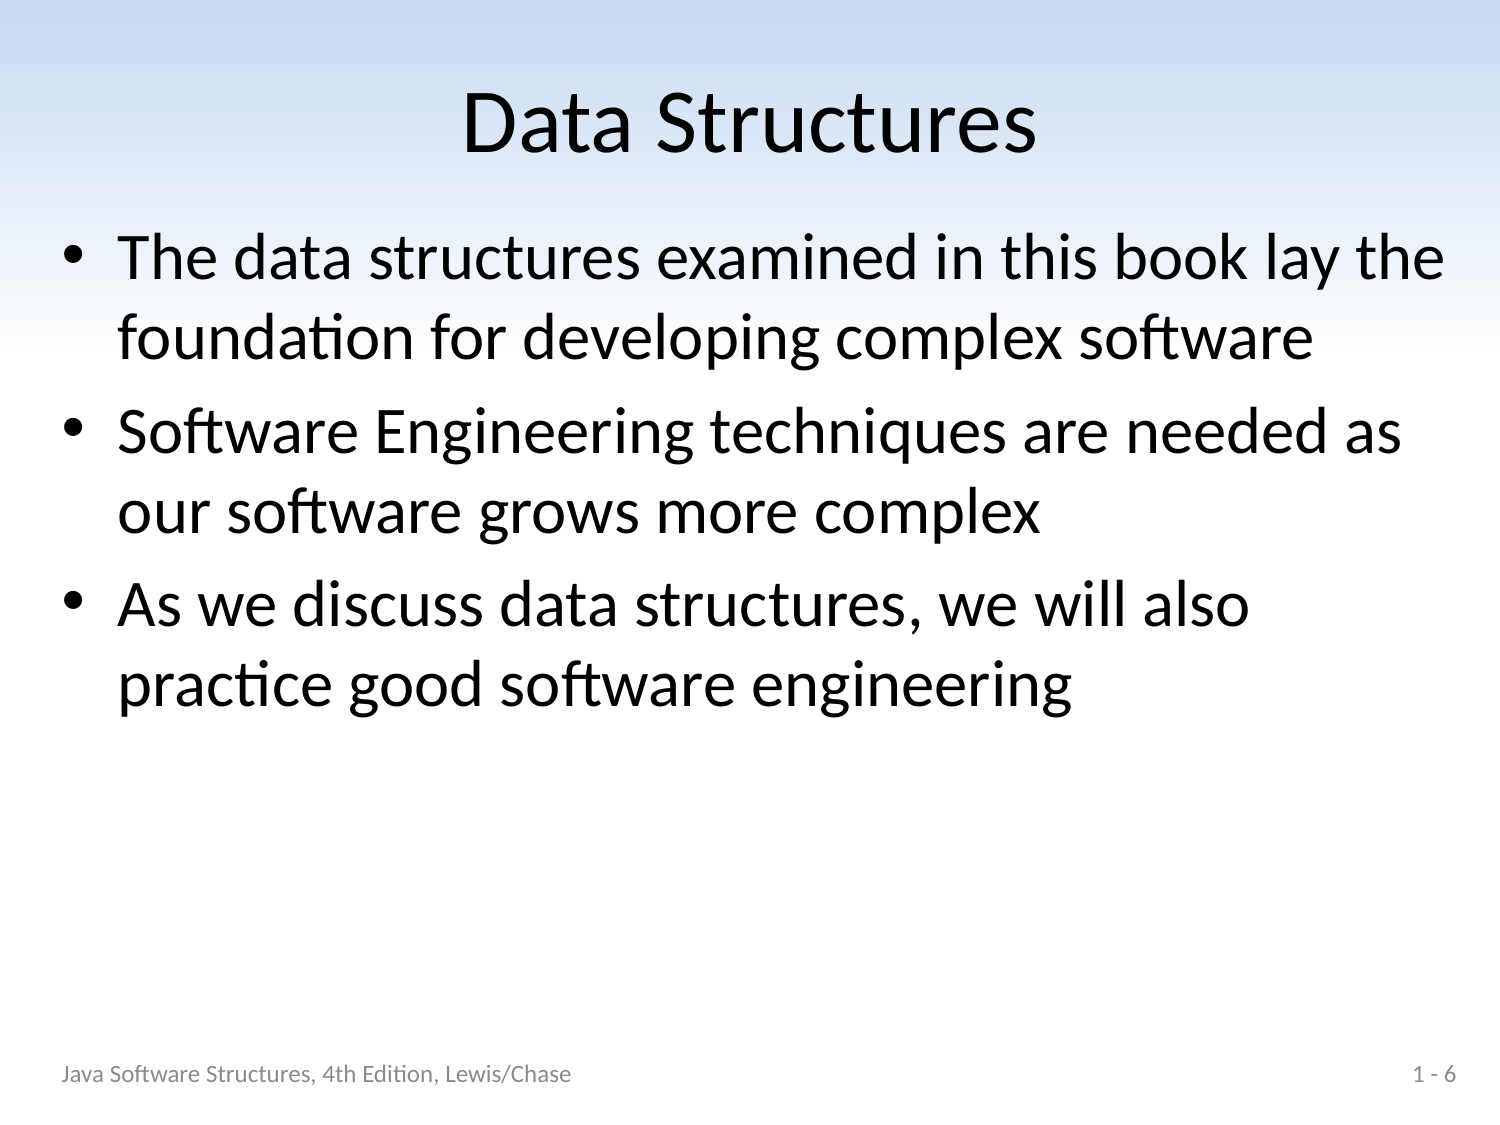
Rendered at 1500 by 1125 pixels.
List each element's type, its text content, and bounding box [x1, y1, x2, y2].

slide_number 1 - 6 [1122, 1042, 1472, 1103]
footer Java Software Structures, 4th Edition, Lewis/Chase [46, 1042, 1122, 1103]
list The data structures examined in this book lay the foundation for developing complex software Software Engineering techniques are needed as our software grows more complex As we discuss data structures, we will also practice good software engineering [46, 205, 1473, 1043]
title Data Structures [28, 45, 1473, 186]
